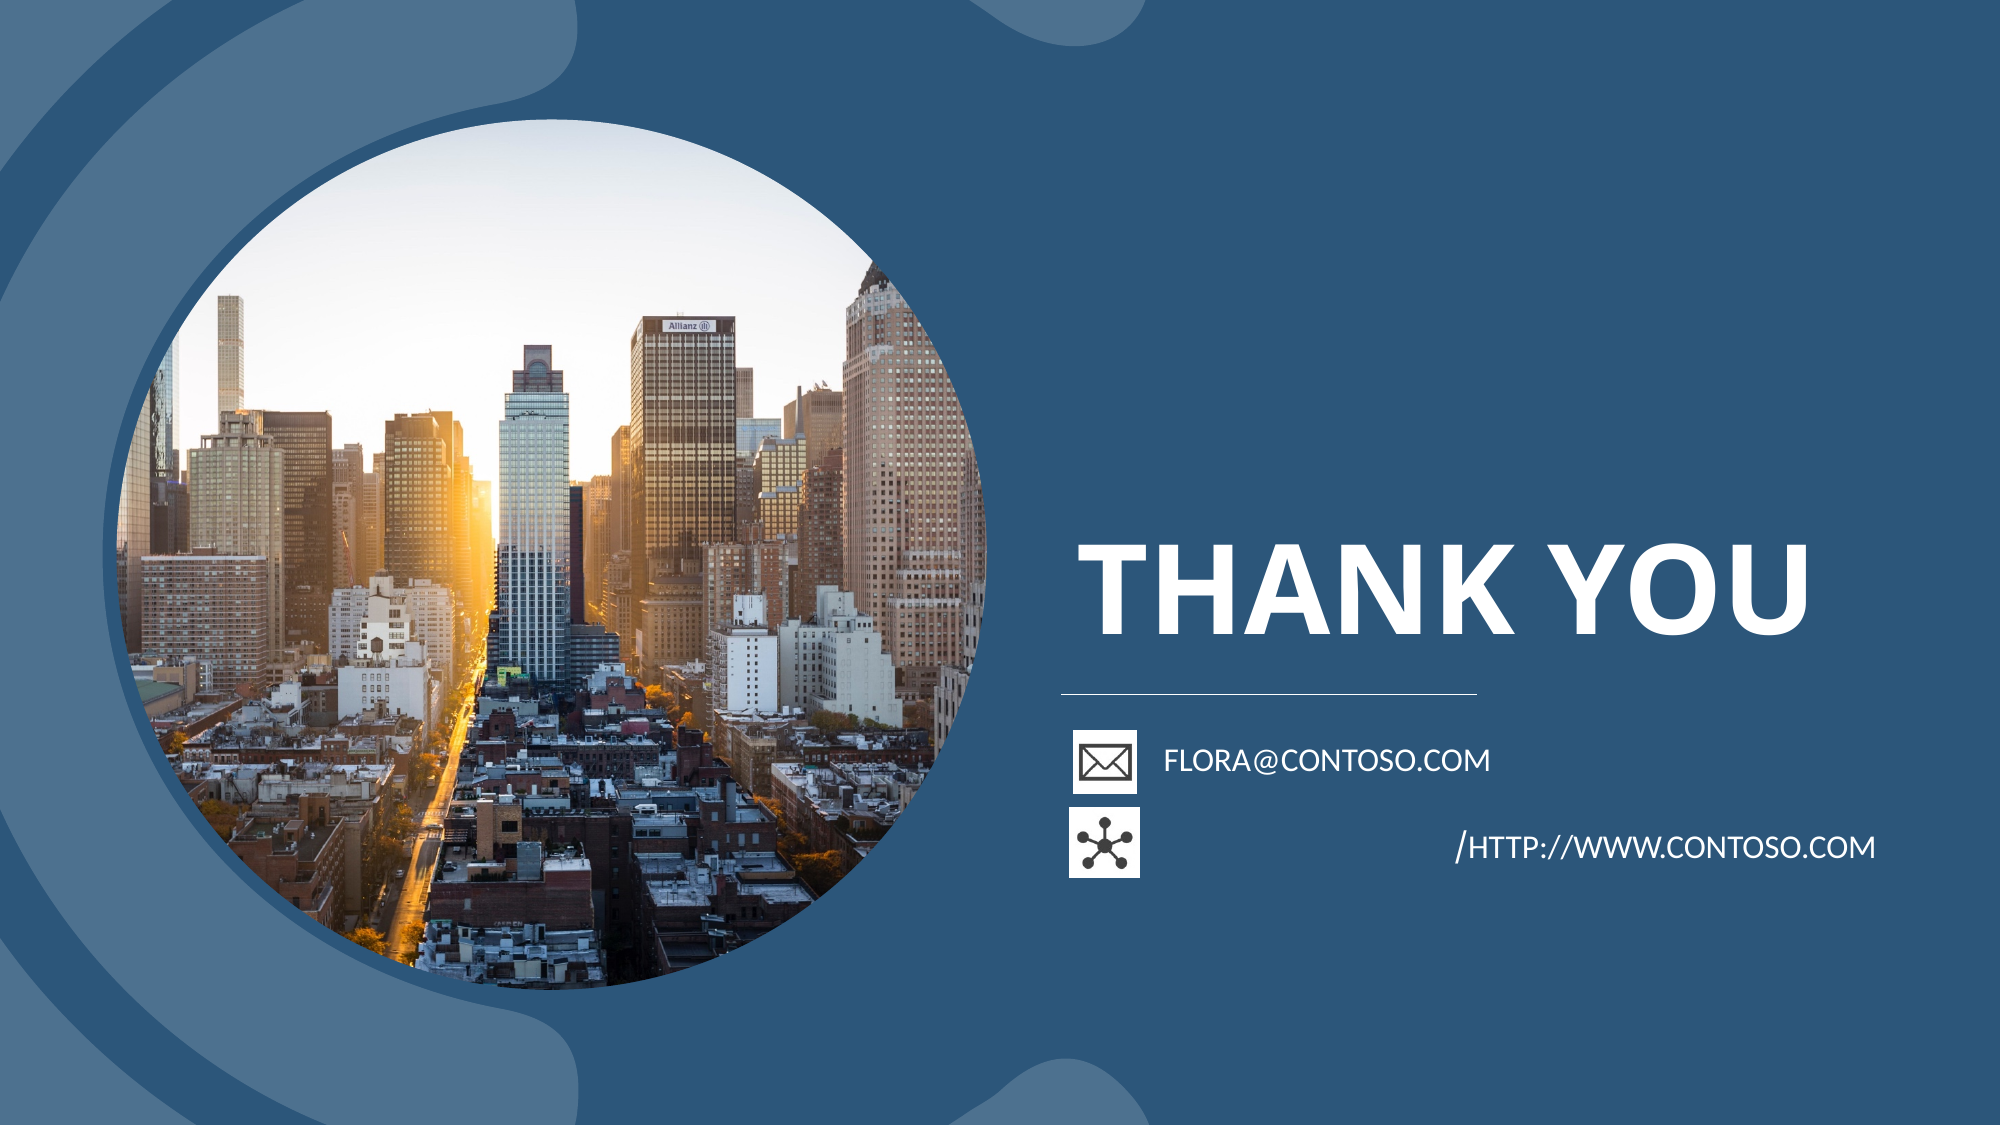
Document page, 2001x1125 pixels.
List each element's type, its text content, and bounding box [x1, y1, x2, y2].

picture [1069, 807, 1140, 878]
title Thank you [1061, 518, 1884, 670]
picture [1073, 730, 1137, 794]
list http://www.contoso.com/ [1148, 822, 1893, 905]
picture [116, 119, 987, 990]
subtitle Flora@contoso.com [1148, 735, 1894, 819]
